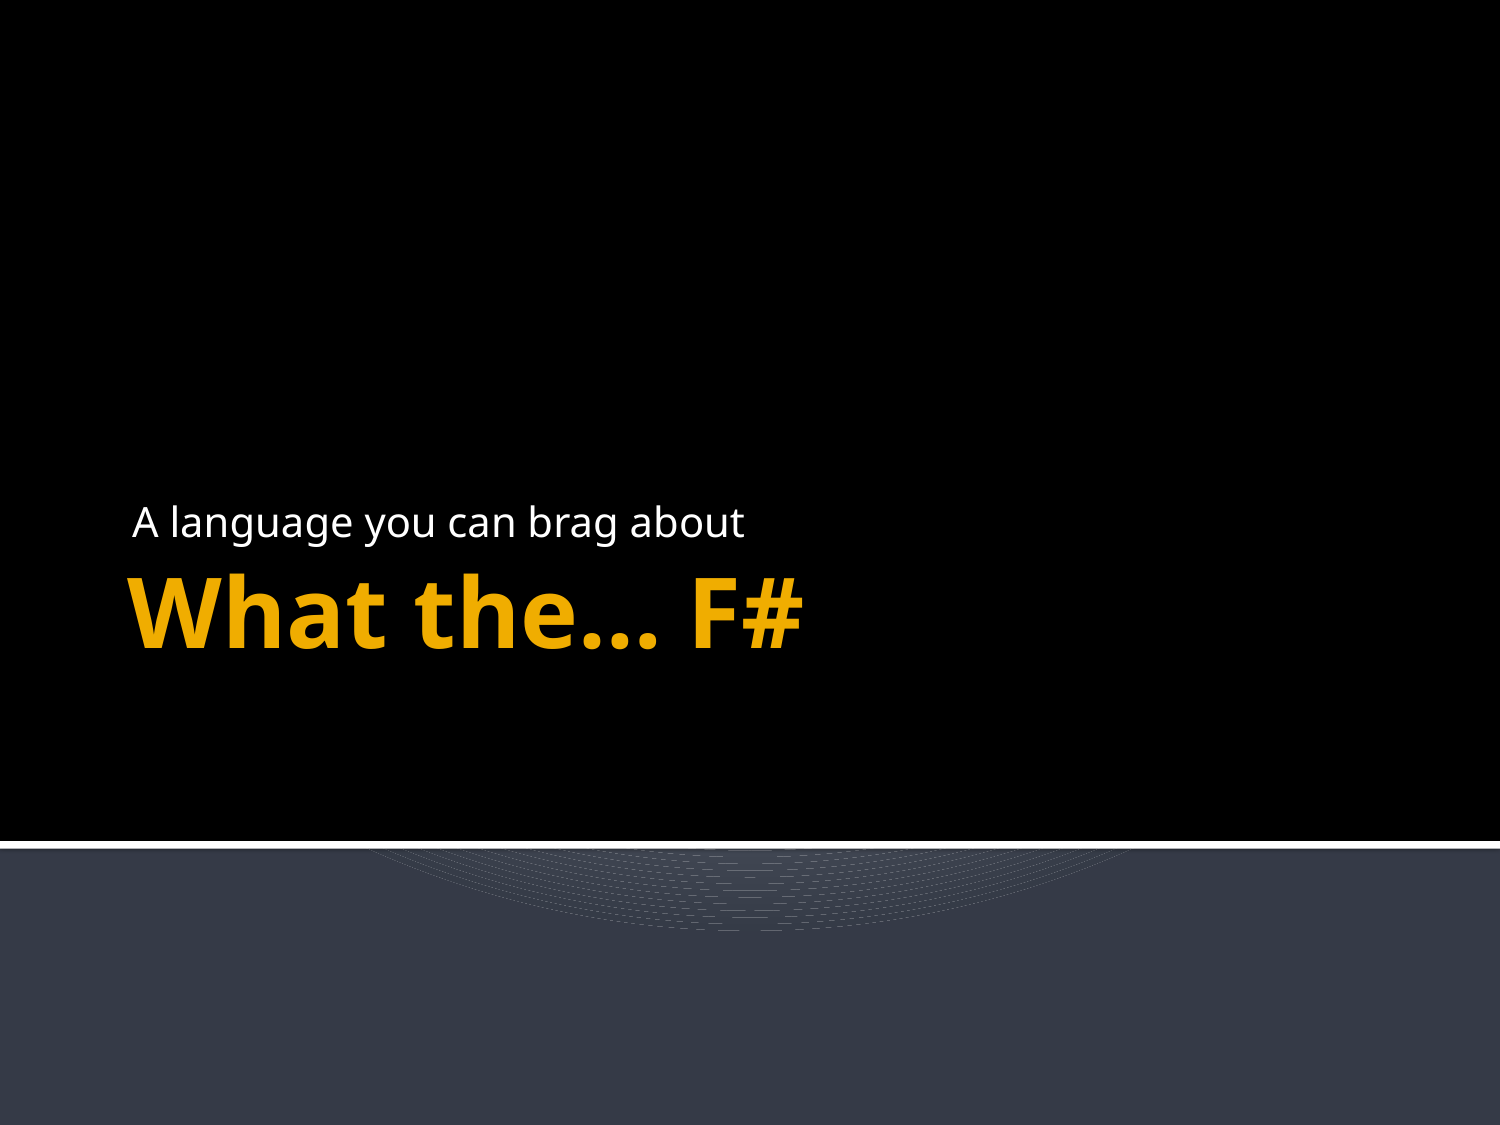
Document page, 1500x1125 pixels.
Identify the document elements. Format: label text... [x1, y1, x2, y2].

subtitle A language you can brag about [112, 299, 1438, 546]
title What the… F# [112, 550, 1438, 825]
